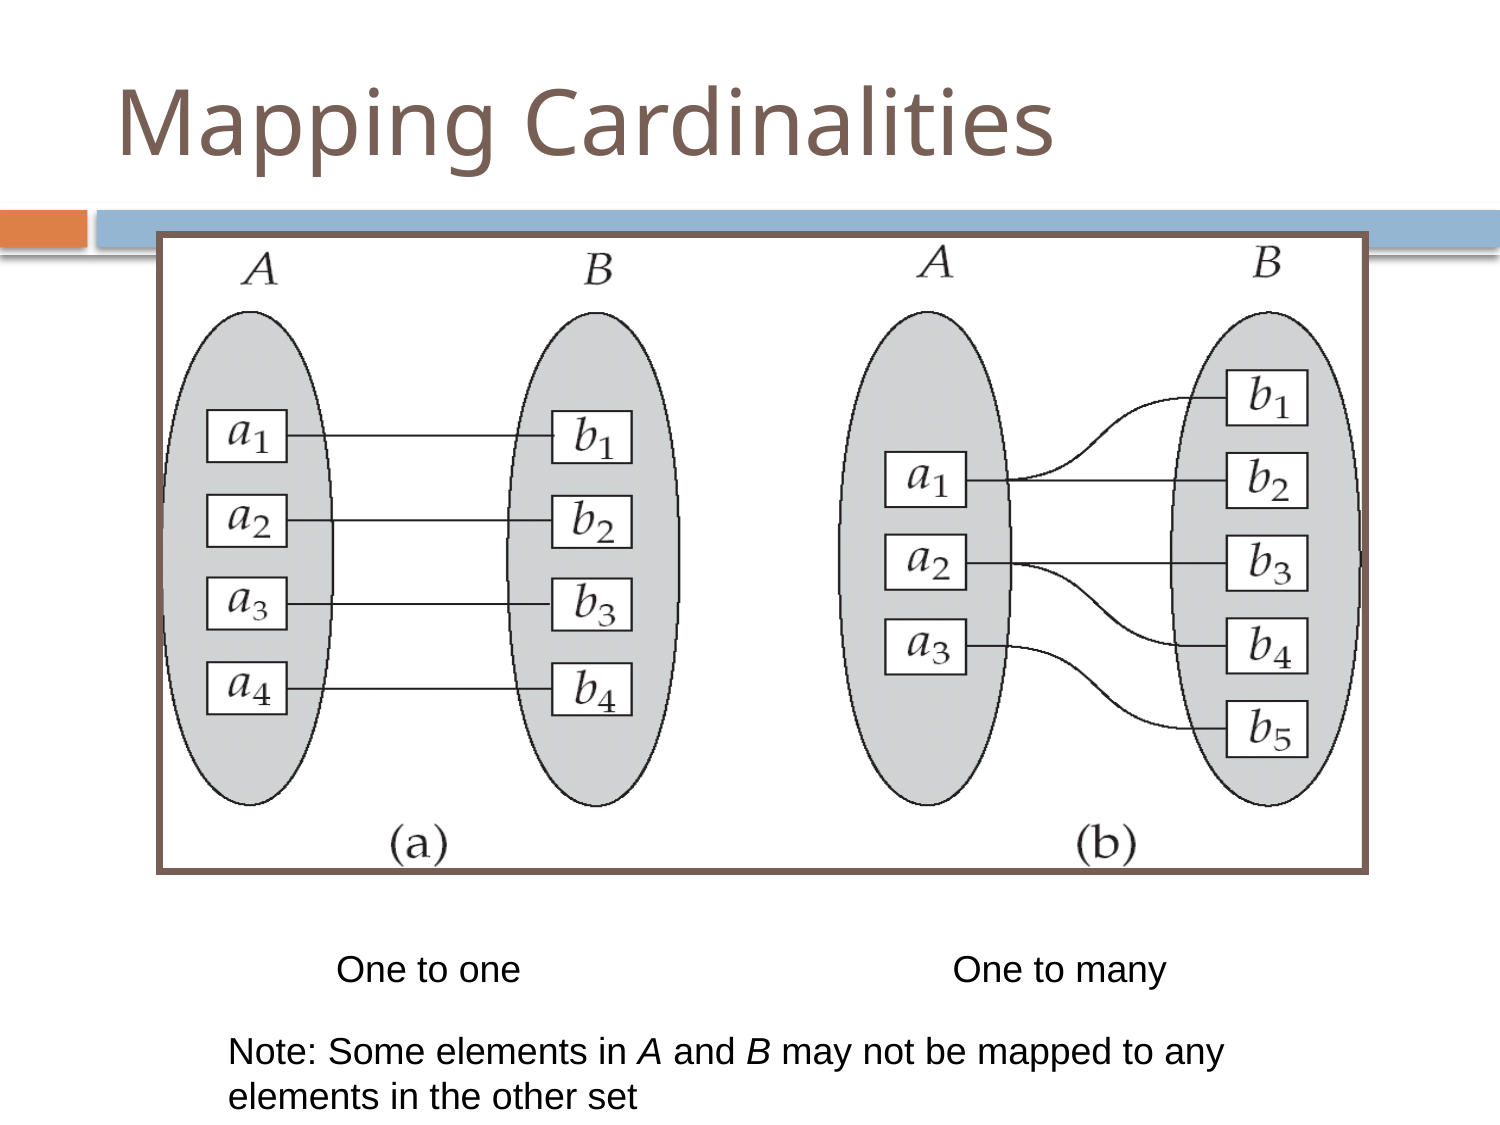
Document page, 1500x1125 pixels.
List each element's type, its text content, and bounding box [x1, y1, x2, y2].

title Mapping Cardinalities [99, 37, 1438, 200]
picture [162, 237, 1363, 869]
text_box Note: Some elements in A and B may not be mapped to any elements in the other set [213, 1019, 1251, 1125]
text_box One to one [312, 937, 545, 998]
text_box One to many [937, 937, 1182, 998]
